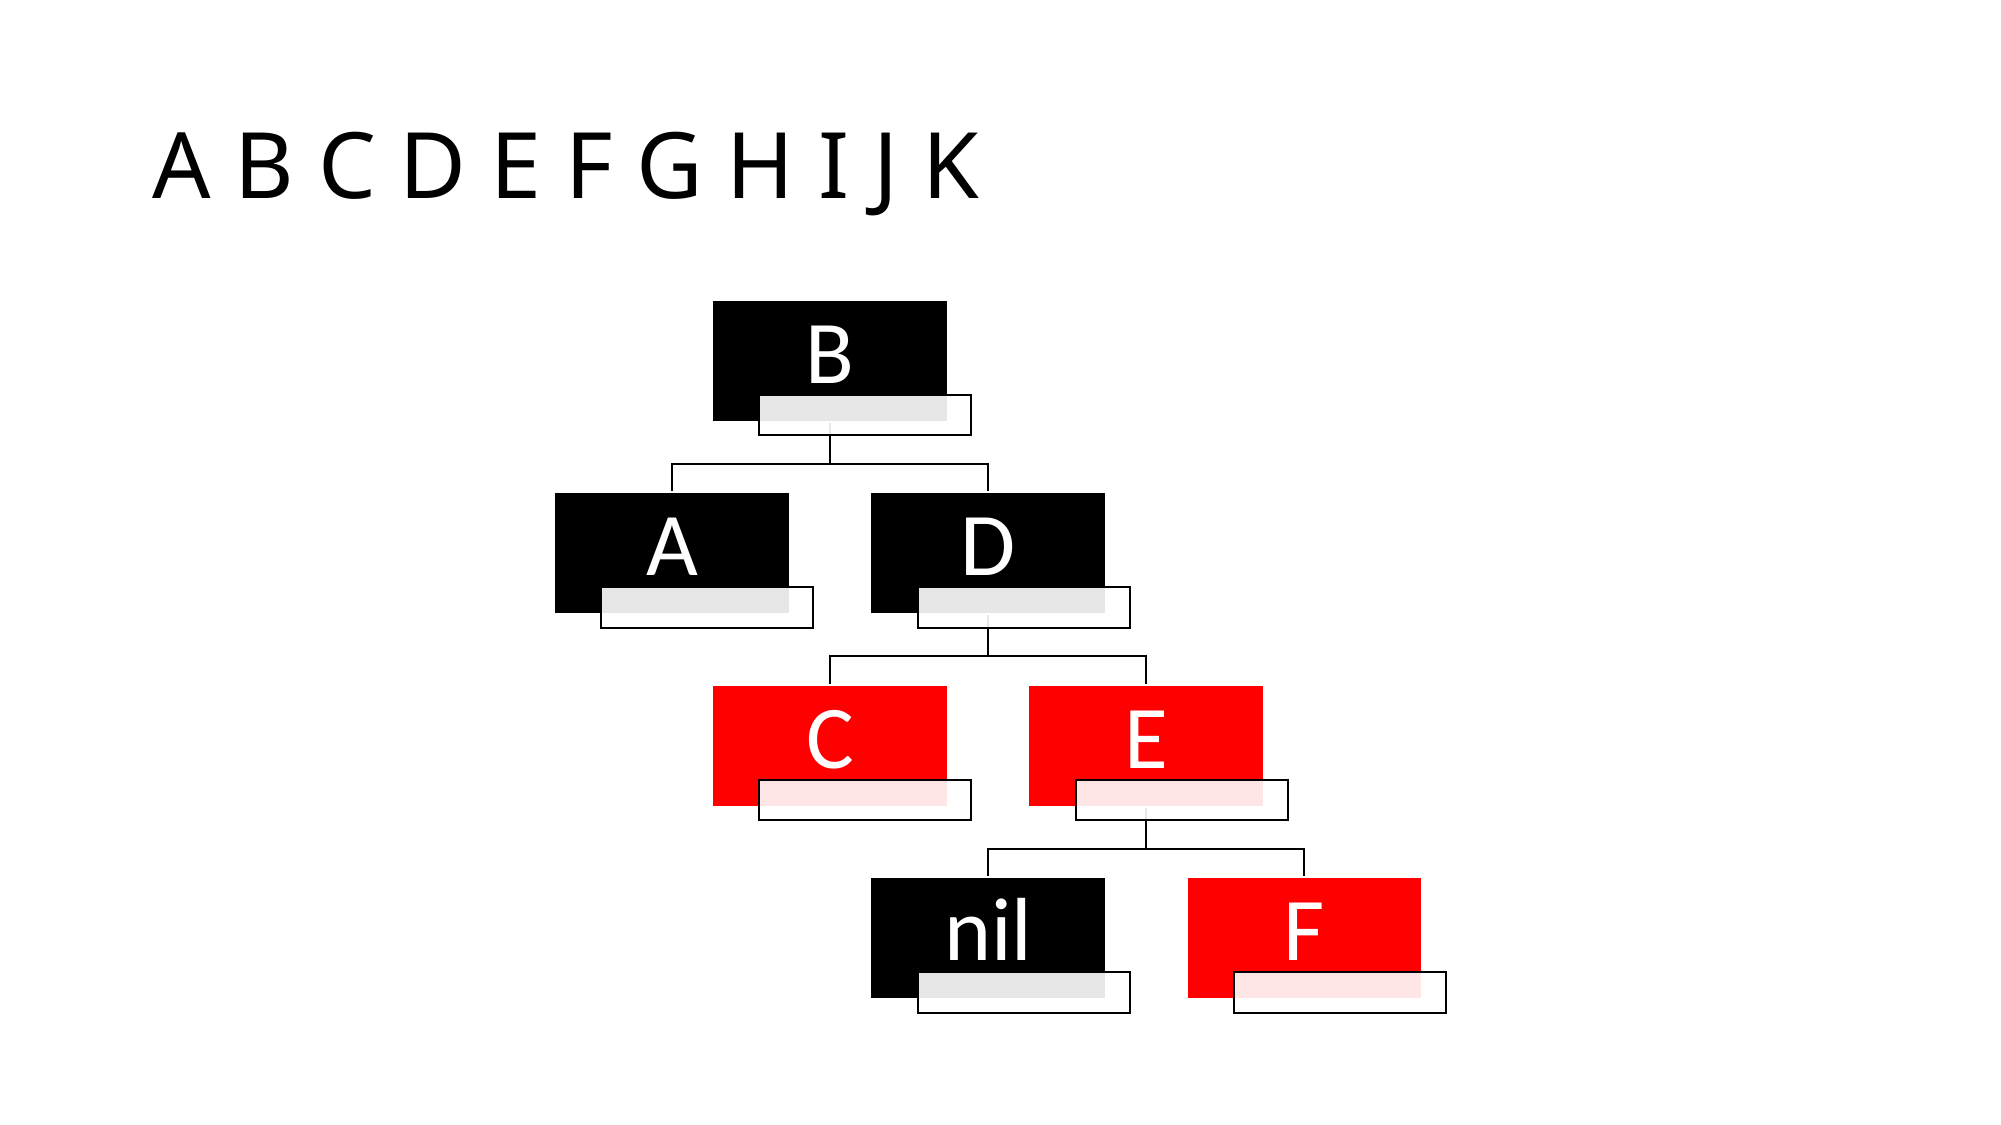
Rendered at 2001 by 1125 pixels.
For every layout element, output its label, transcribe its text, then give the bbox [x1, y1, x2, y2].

title A B C D E F G H I J K [137, 59, 1863, 278]
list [137, 299, 1863, 1014]
